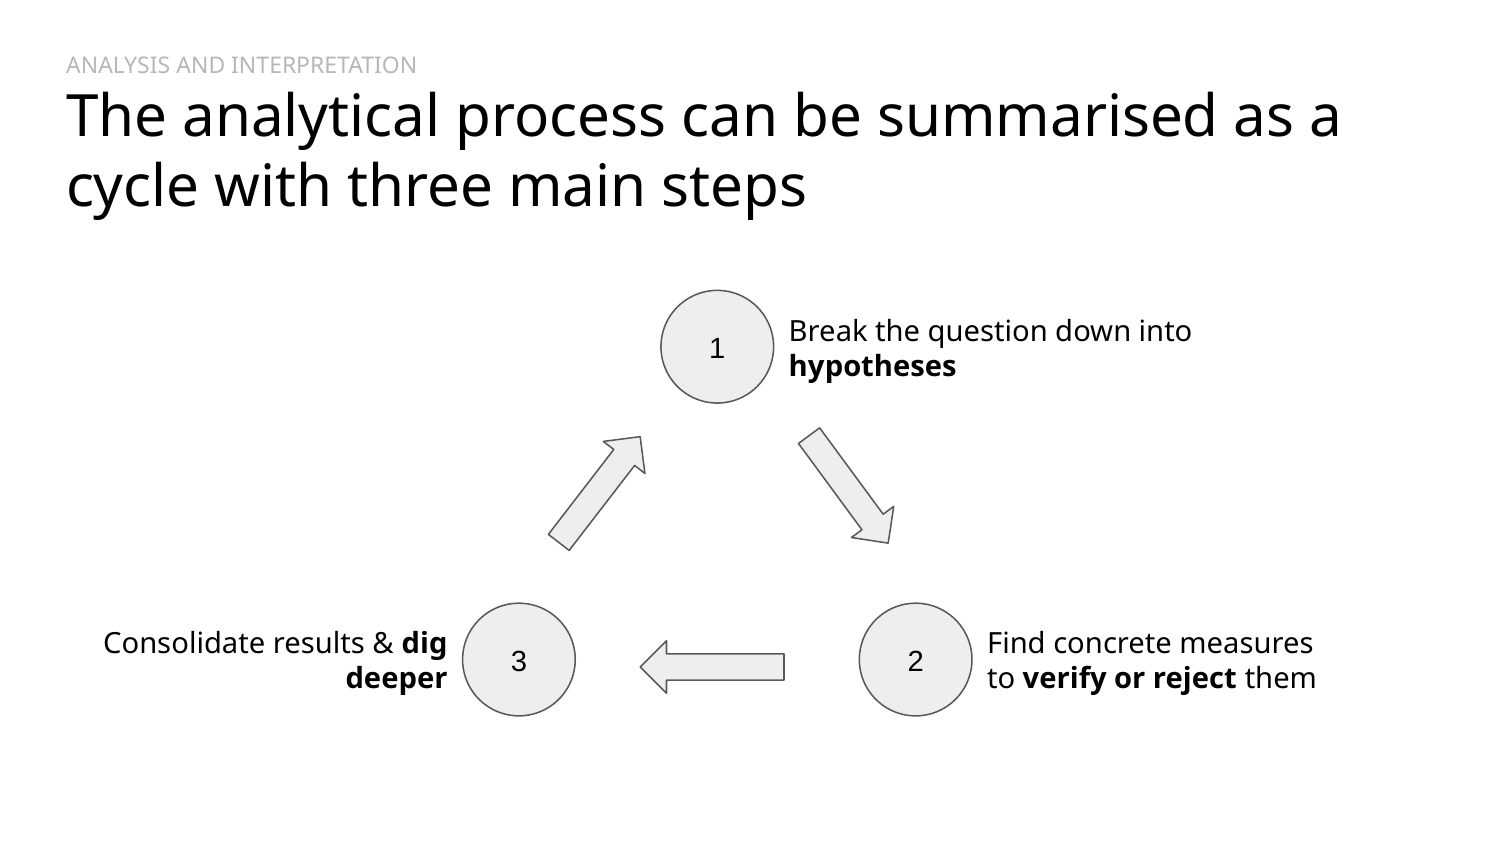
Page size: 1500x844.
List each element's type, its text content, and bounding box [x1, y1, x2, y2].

text_box [798, 427, 894, 544]
text_box Consolidate results & dig deeper [82, 607, 463, 712]
text_box Find concrete measures to verify or reject them [971, 607, 1353, 712]
title ANALYSIS AND INTERPRETATION The analytical process can be summarised as a cycle with three main steps [51, 35, 1449, 130]
text_box 3 [462, 603, 576, 716]
text_box [548, 436, 645, 551]
text_box 1 [660, 290, 773, 404]
text_box [640, 640, 785, 694]
text_box Break the question down into hypotheses [773, 294, 1332, 399]
text_box 2 [859, 603, 972, 716]
